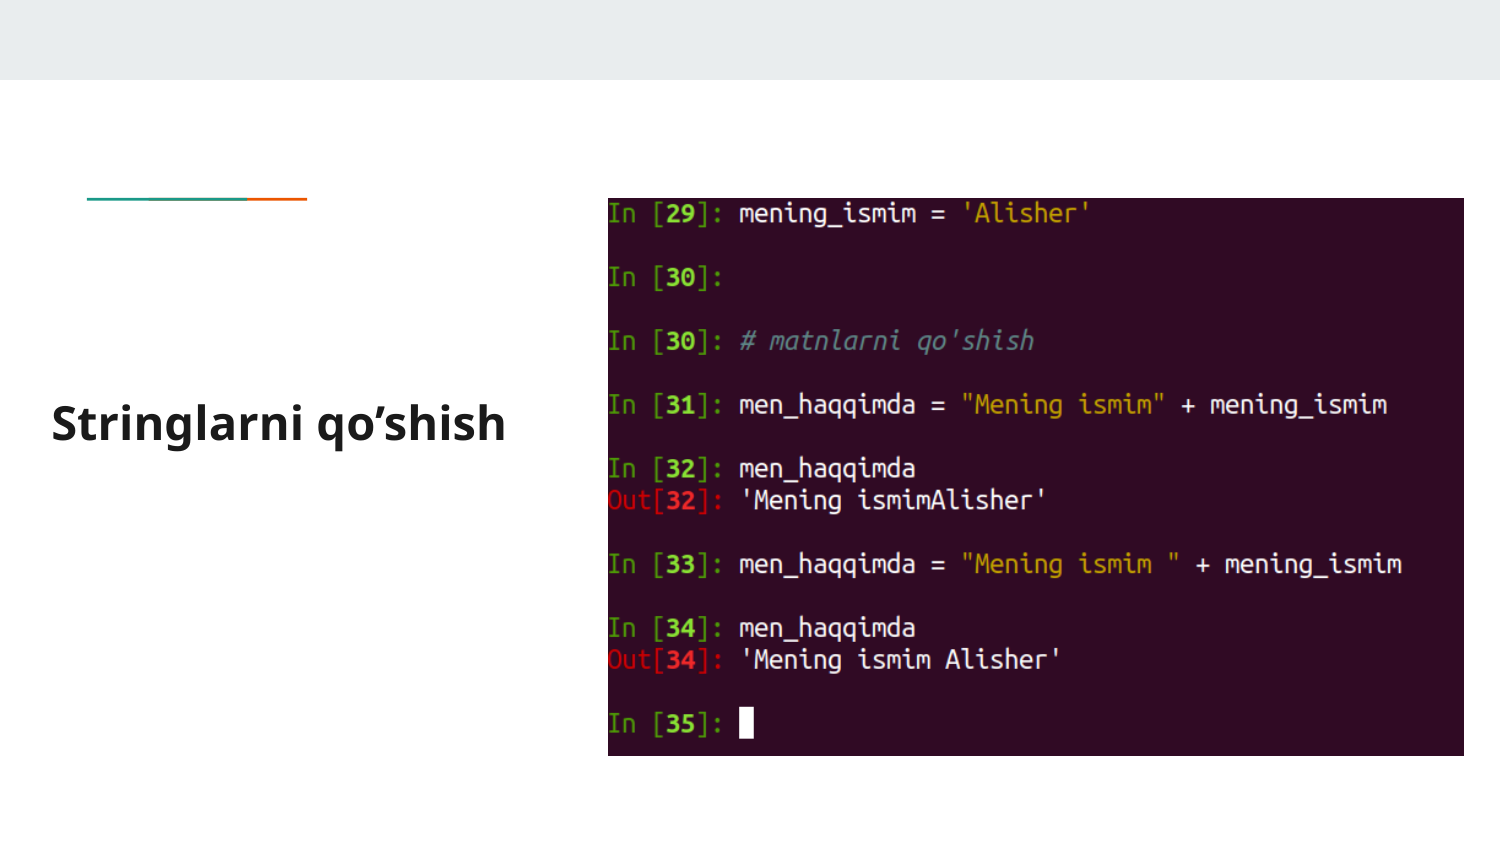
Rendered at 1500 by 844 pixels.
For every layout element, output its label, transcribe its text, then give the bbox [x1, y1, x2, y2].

picture [608, 197, 1464, 756]
title Stringlarni qo’shish [36, 377, 585, 466]
